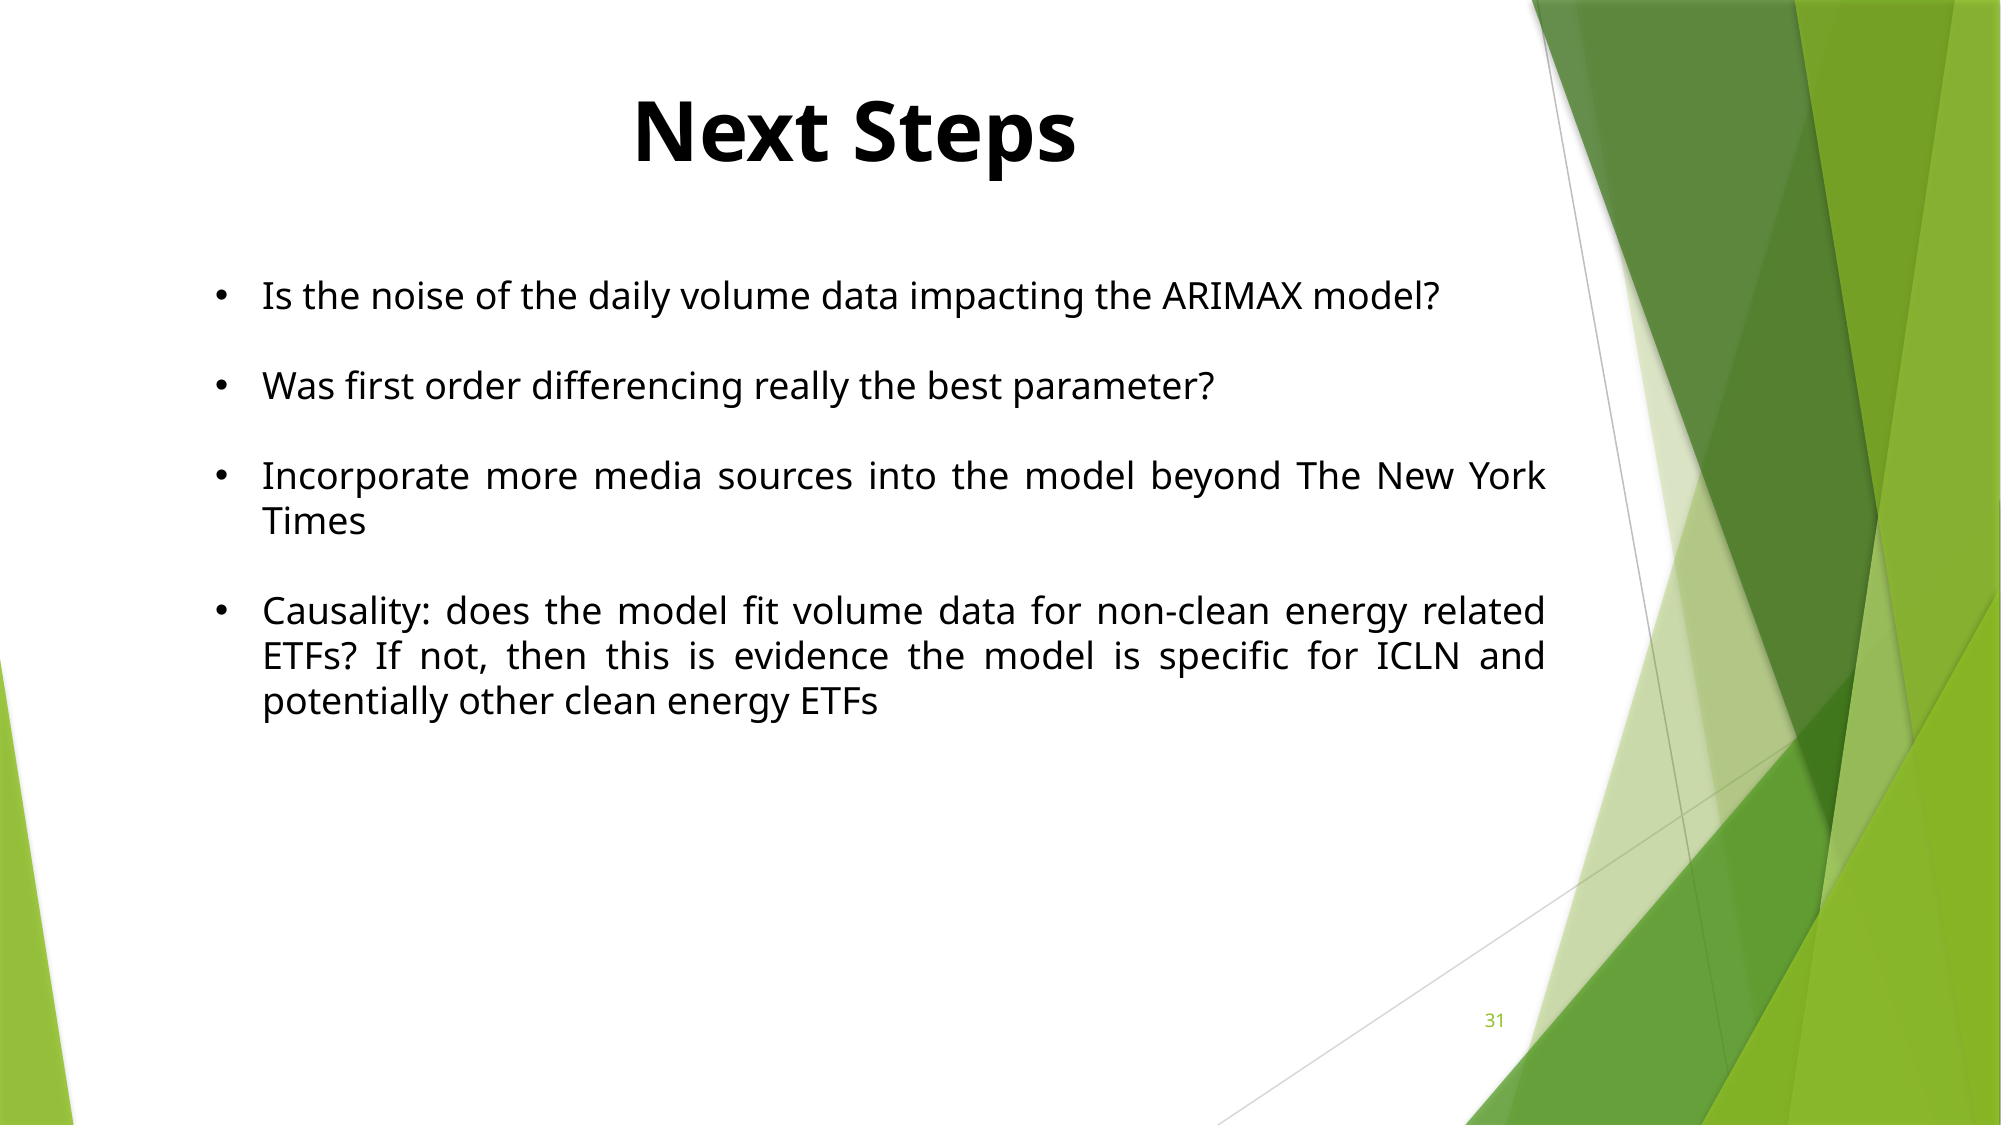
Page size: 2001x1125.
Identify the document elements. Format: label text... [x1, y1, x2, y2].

slide_number 31 [1409, 991, 1522, 1051]
text_box Next Steps [616, 71, 1146, 186]
text_box Is the noise of the daily volume data impacting the ARIMAX model? Was first order differencing really the best parameter? Incorporate more media sources into the model beyond The New York Times Causality: does the model fit volume data for non-clean energy related ETFs? If not, then this is evidence the model is specific for ICLN and potentially other clean energy ETFs [200, 264, 1563, 775]
